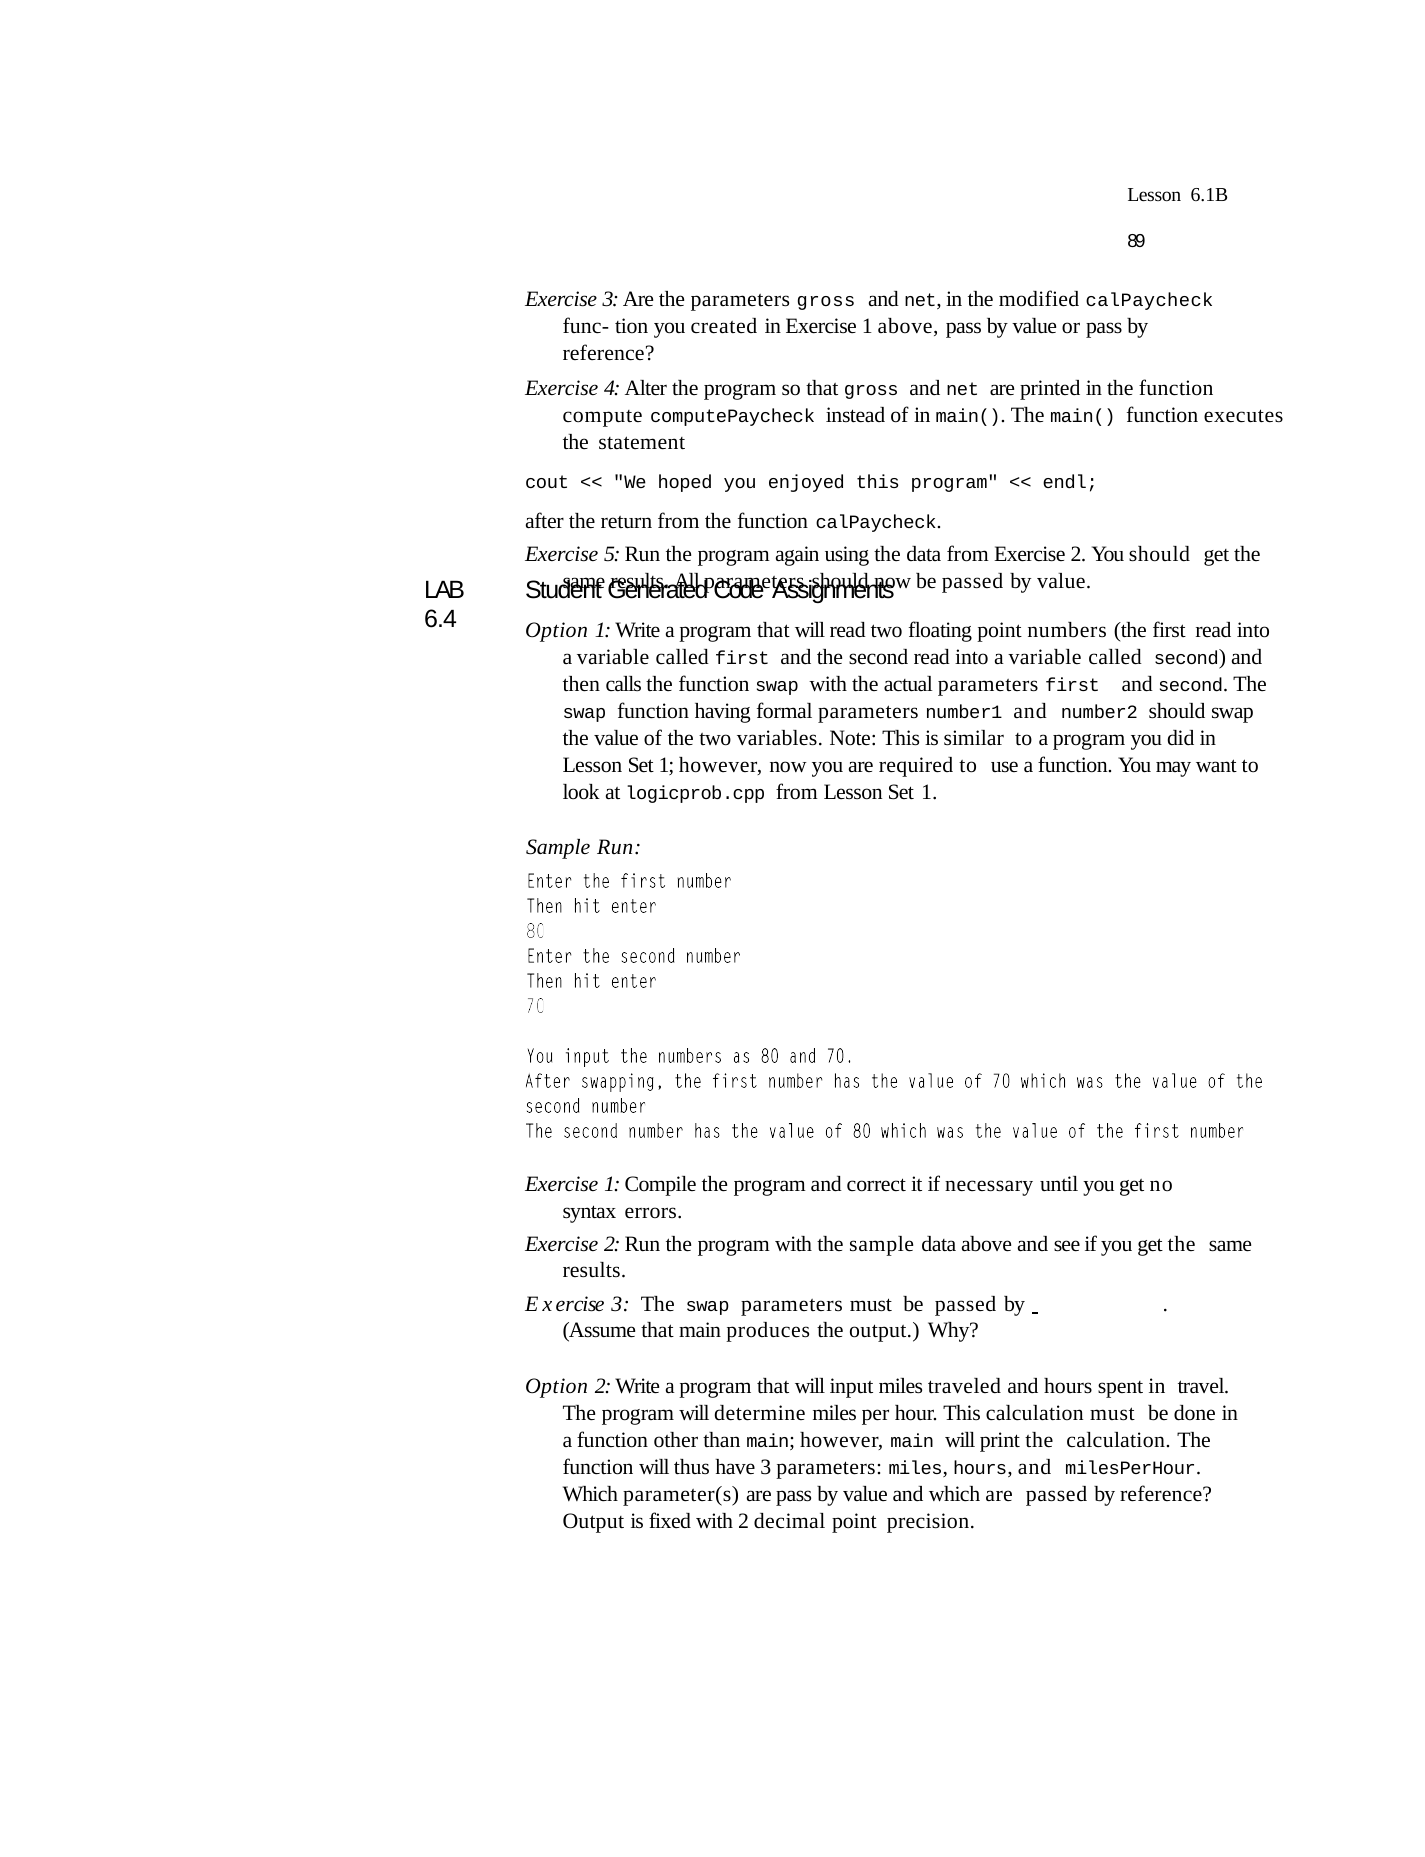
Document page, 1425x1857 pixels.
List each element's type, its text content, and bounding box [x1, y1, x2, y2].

text_box Exercise 1: Compile the program and correct it if necessary until you get no syntax errors. Exercise 2: Run the program with the sample data above and see if you get the same results. Exercise 3: The swap parameters must be passed by . (Assume that main produces the output.) Why? Option 2: Write a program that will input miles traveled and hours spent in travel. The program will determine miles per hour. This calculation must be done in a function other than main; however, main will print the calculation. The function will thus have 3 parameters: miles, hours, and milesPerHour. Which parameter(s) are pass by value and which are passed by reference? Output is fixed with 2 decimal point precision. [522, 1167, 1273, 1533]
text_box [527, 973, 656, 988]
text_box LAB 6.4 [422, 571, 503, 633]
text_box [526, 1098, 646, 1113]
text_box [525, 1072, 1262, 1092]
text_box Sample Run: [523, 830, 647, 859]
text_box [528, 948, 740, 963]
text_box Lesson 6.1B 89 Exercise 3: Are the parameters gross and net, in the modified calPaycheck func- tion you created in Exercise 1 above, pass by value or pass by reference? Exercise 4: Alter the program so that gross and net are printed in the function compute computePaycheck instead of in main(). The main() function executes the statement cout << "We hoped you enjoyed this program" << endl; after the return from the function calPaycheck. Exercise 5: Run the program again using the data from Exercise 2. You should get the same results. All parameters should now be passed by value. [522, 179, 1307, 593]
text_box [527, 898, 656, 913]
text_box [526, 1123, 1244, 1138]
text_box [527, 923, 544, 938]
text_box [527, 1048, 851, 1067]
text_box [527, 998, 544, 1013]
text_box [528, 873, 731, 888]
text_box Student Generated Code Assignments Option 1: Write a program that will read two floating point numbers (the first read into a variable called first and the second read into a variable called second) and then calls the function swap with the actual parameters first and second. The swap function having formal parameters number1 and number2 should swap the value of the two variables. Note: This is similar to a program you did in Lesson Set 1; however, now you are required to use a function. You may want to look at logicprob.cpp from Lesson Set 1. [522, 556, 1272, 804]
